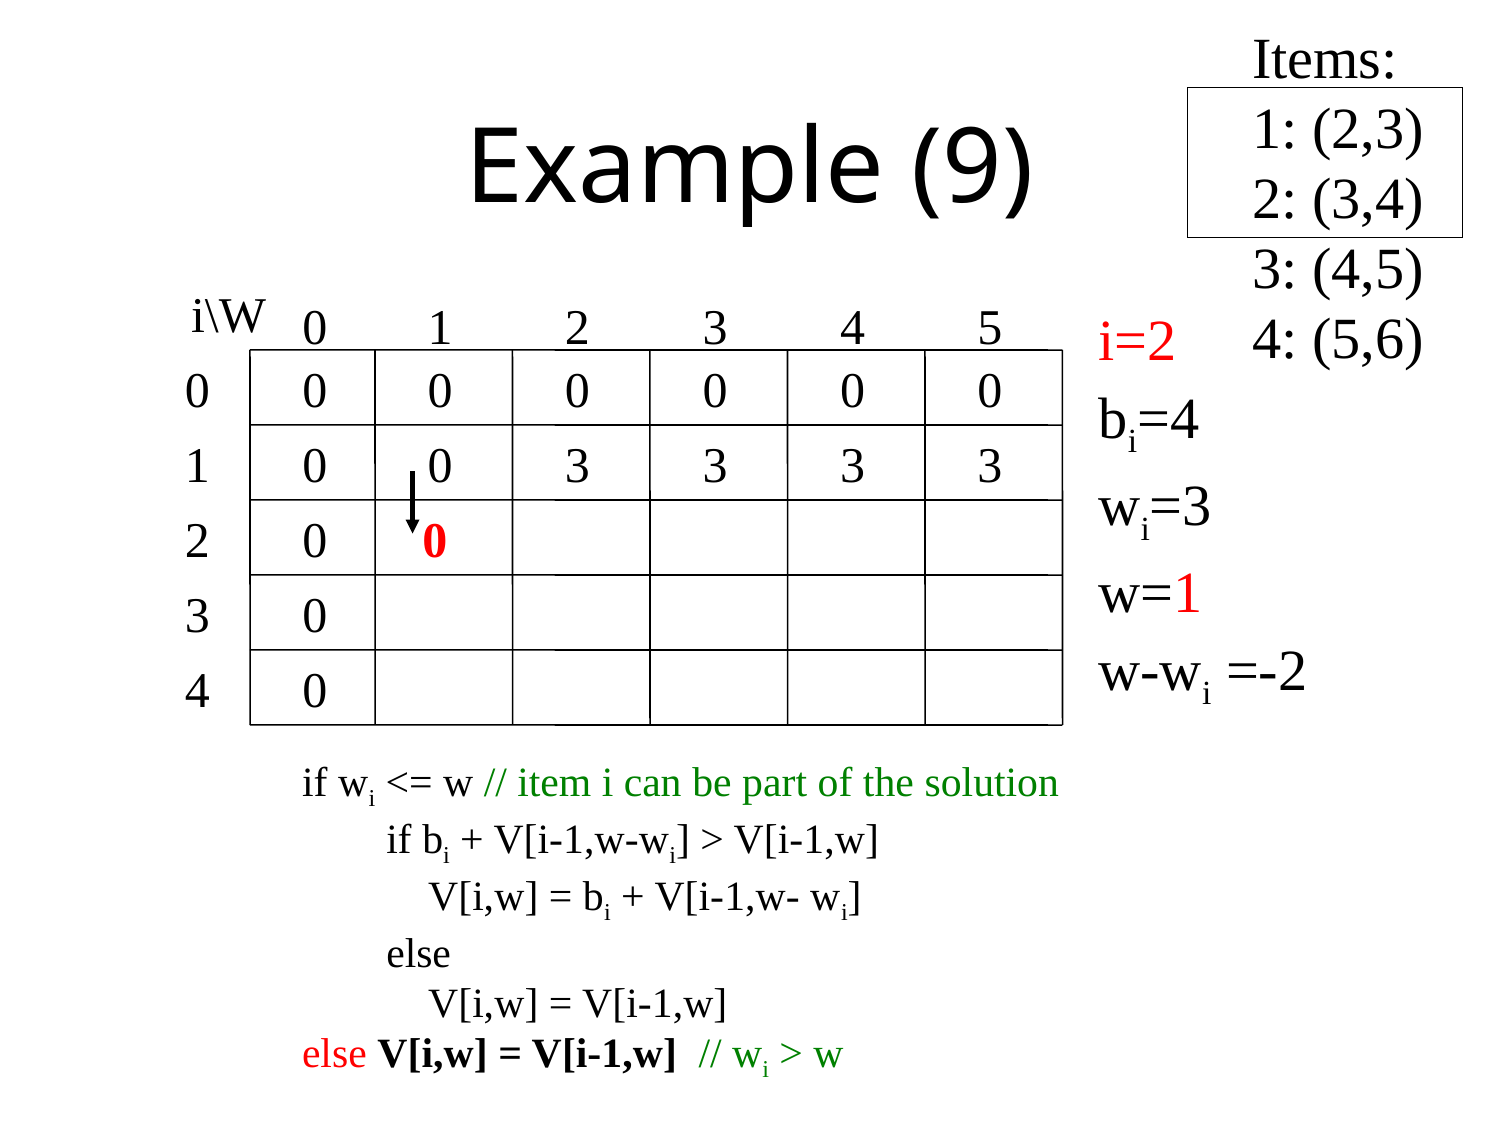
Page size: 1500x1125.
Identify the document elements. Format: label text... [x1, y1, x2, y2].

text_box if wi <= w // item i can be part of the solution if bi + V[i-1,w-wi] > V[i-1,w] V[i,w] = bi + V[i-1,w- wi] else V[i,w] = V[i-1,w] else V[i,w] = V[i-1,w] // wi > w [287, 747, 1425, 1090]
text_box [1397, 87, 1463, 238]
text_box Items: 1: (2,3) 2: (3,4) 3: (4,5) 4: (5,6) [1237, 12, 1454, 87]
title Example (9) [103, 59, 1397, 278]
text_box Items: 1: (2,3) 2: (3,4) 3: (4,5) 4: (5,6) [1237, 238, 1454, 378]
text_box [169, 274, 1063, 725]
text_box i=2 bi=4 wi=3 w=1 w-wi =-2 [1083, 287, 1325, 719]
